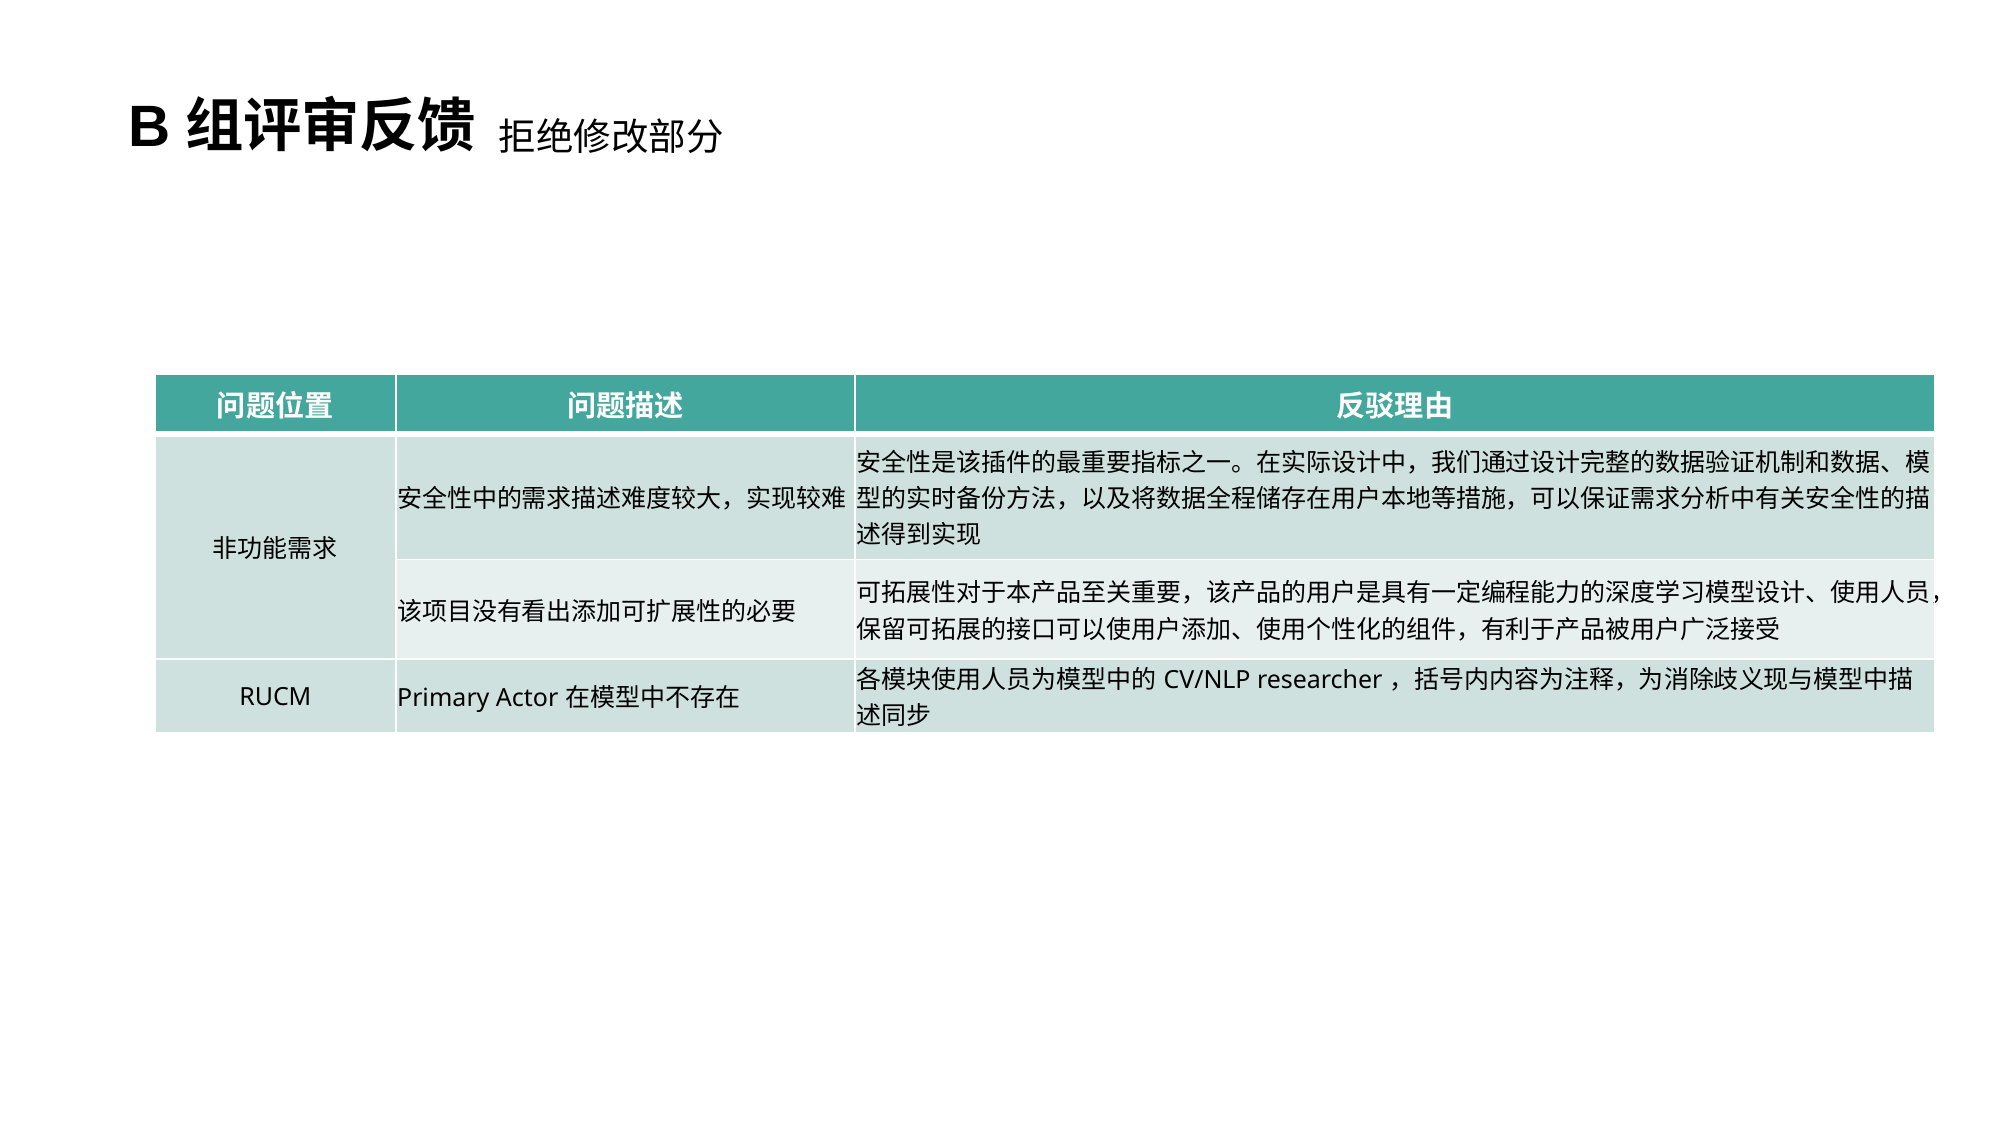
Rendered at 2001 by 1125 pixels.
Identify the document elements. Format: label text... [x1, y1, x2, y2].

title B组评审反馈 [114, 0, 1886, 167]
table_cell 各模块使用人员为模型中的CV/NLP researcher，括号内内容为注释，为消除歧义现与模型中描述同步 [856, 660, 1934, 732]
text_box 拒绝修改部分 [483, 106, 739, 166]
table_cell Primary Actor在模型中不存在 [397, 660, 854, 732]
table_cell 非功能需求 [156, 437, 395, 658]
table_cell 安全性中的需求描述难度较大，实现较难 [397, 437, 854, 559]
table_cell 安全性是该插件的最重要指标之一。在实际设计中，我们通过设计完整的数据验证机制和数据、模型的实时备份方法，以及将数据全程储存在用户本地等措施，可以保证需求分析中有关安全性的描述得到实现 [856, 437, 1934, 559]
table_header 反驳理由 [856, 375, 1934, 431]
table_header 问题描述 [397, 375, 854, 431]
table_cell 该项目没有看出添加可扩展性的必要 [397, 560, 854, 658]
table_header 问题位置 [156, 375, 395, 431]
table_cell RUCM [156, 660, 395, 732]
table_cell 可拓展性对于本产品至关重要，该产品的用户是具有一定编程能力的深度学习模型设计、使用人员，保留可拓展的接口可以使用户添加、使用个性化的组件，有利于产品被用户广泛接受 [856, 560, 1934, 658]
